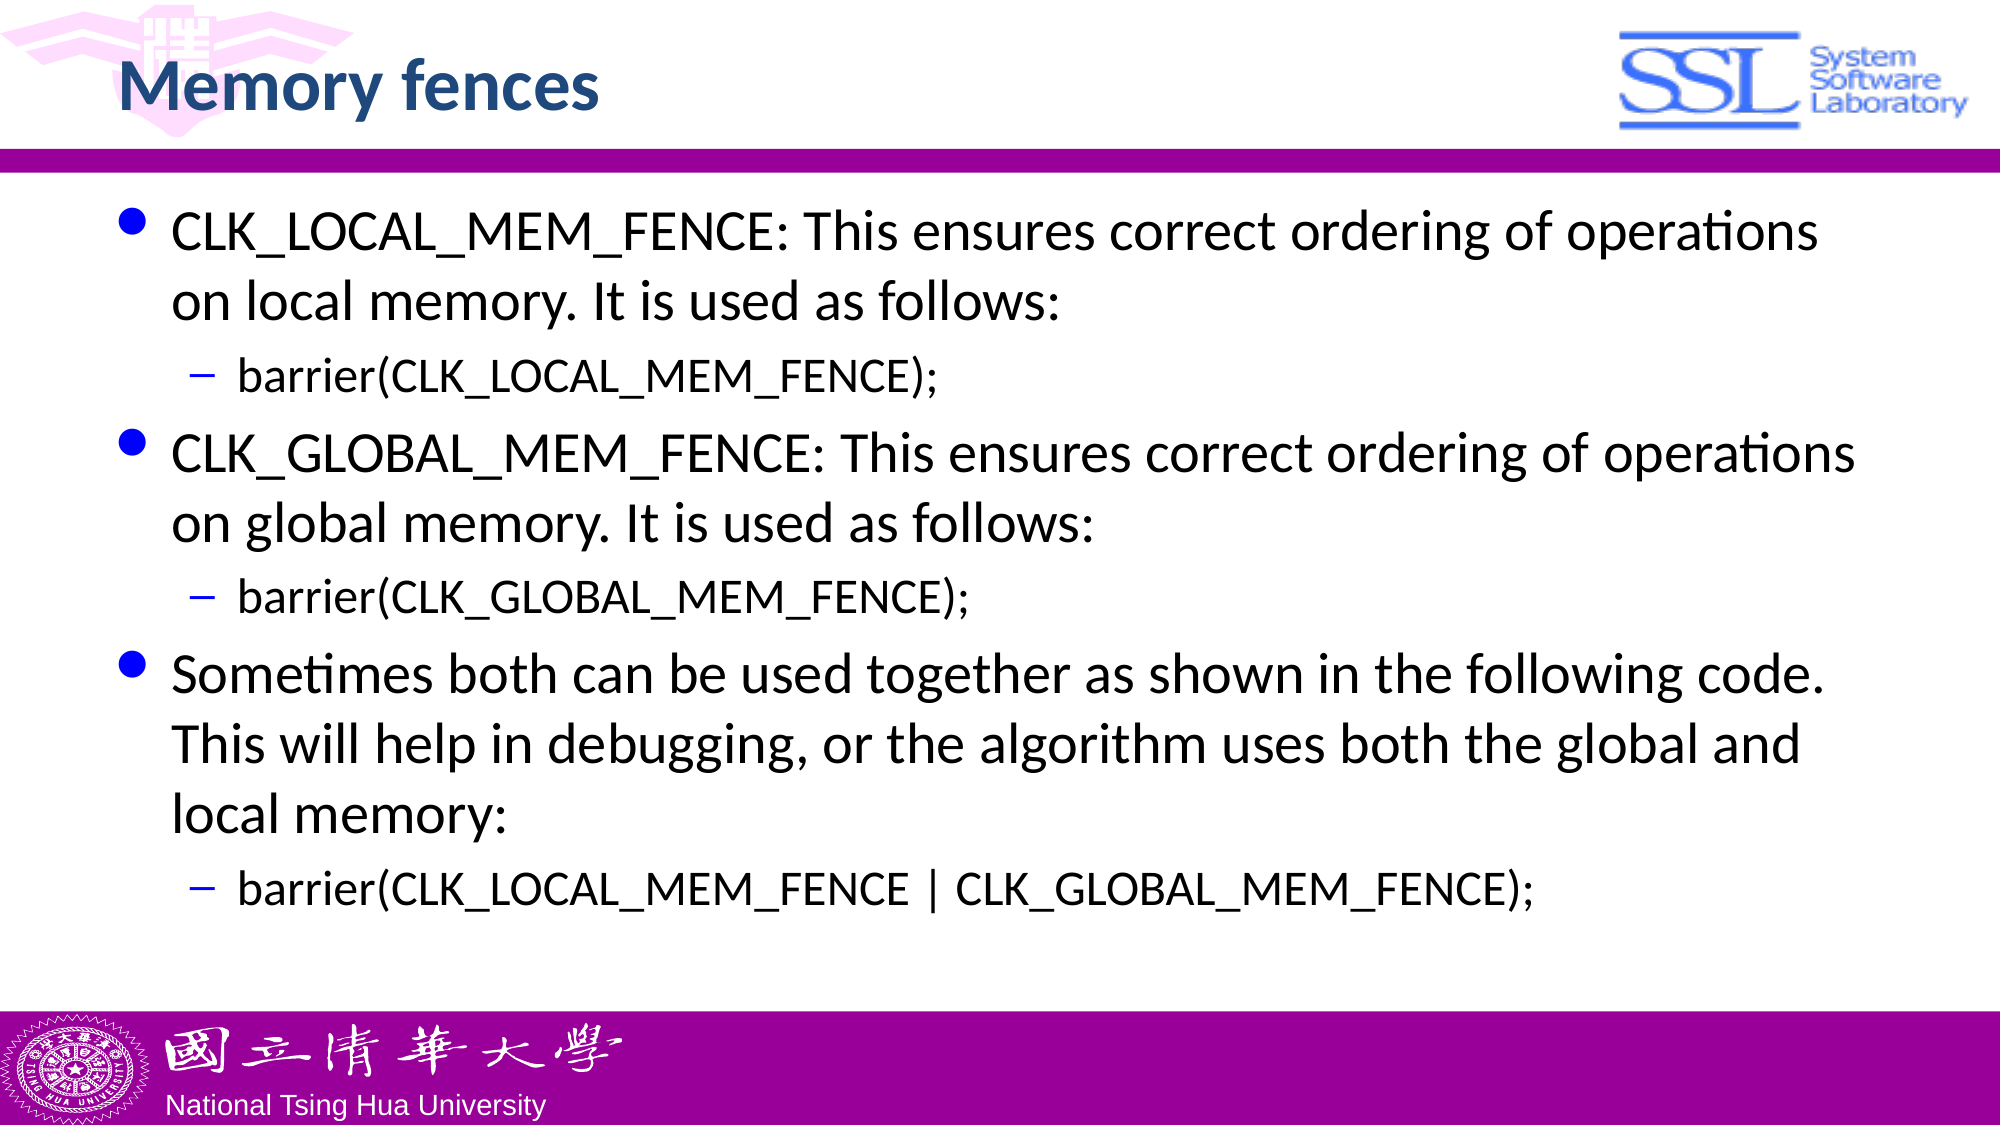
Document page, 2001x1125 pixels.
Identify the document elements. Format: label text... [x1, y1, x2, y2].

title Memory fences [102, 23, 1898, 138]
picture [1898, 24, 1977, 138]
list CLK_LOCAL_MEM_FENCE: This ensures correct ordering of operations on local memory. It is used as follows: barrier(CLK_LOCAL_MEM_FENCE); CLK_GLOBAL_MEM_FENCE: This ensures correct ordering of operations on global memory. It is used as follows: barrier(CLK_GLOBAL_MEM_FENCE); Sometimes both can be used together as shown in the following code. This will help in debugging, or the algorithm uses both the global and local memory: barrier(CLK_LOCAL_MEM_FENCE | CLK_GLOBAL_MEM_FENCE); [99, 184, 1901, 988]
